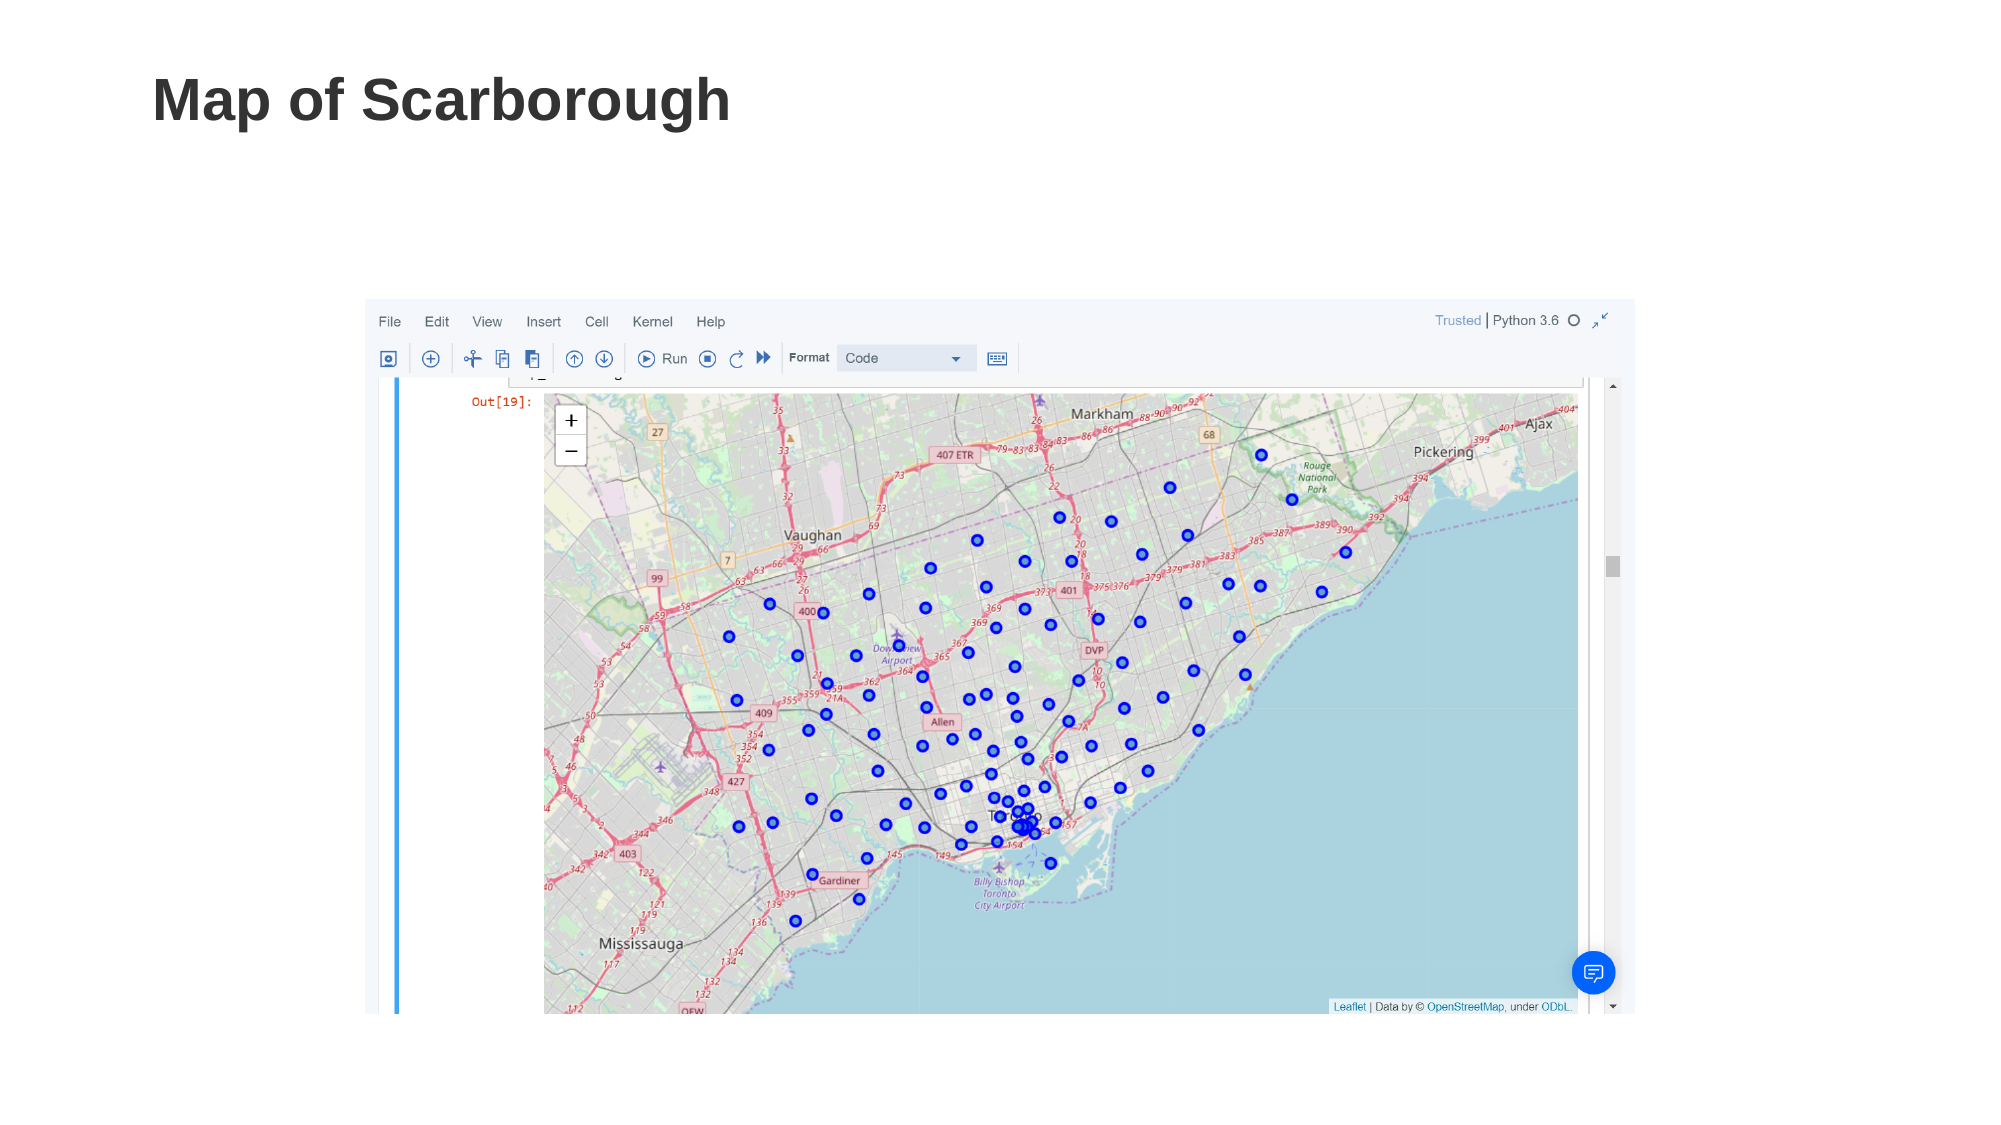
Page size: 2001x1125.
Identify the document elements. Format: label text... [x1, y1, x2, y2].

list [365, 299, 1635, 1014]
title Map of Scarborough [137, 59, 1863, 278]
